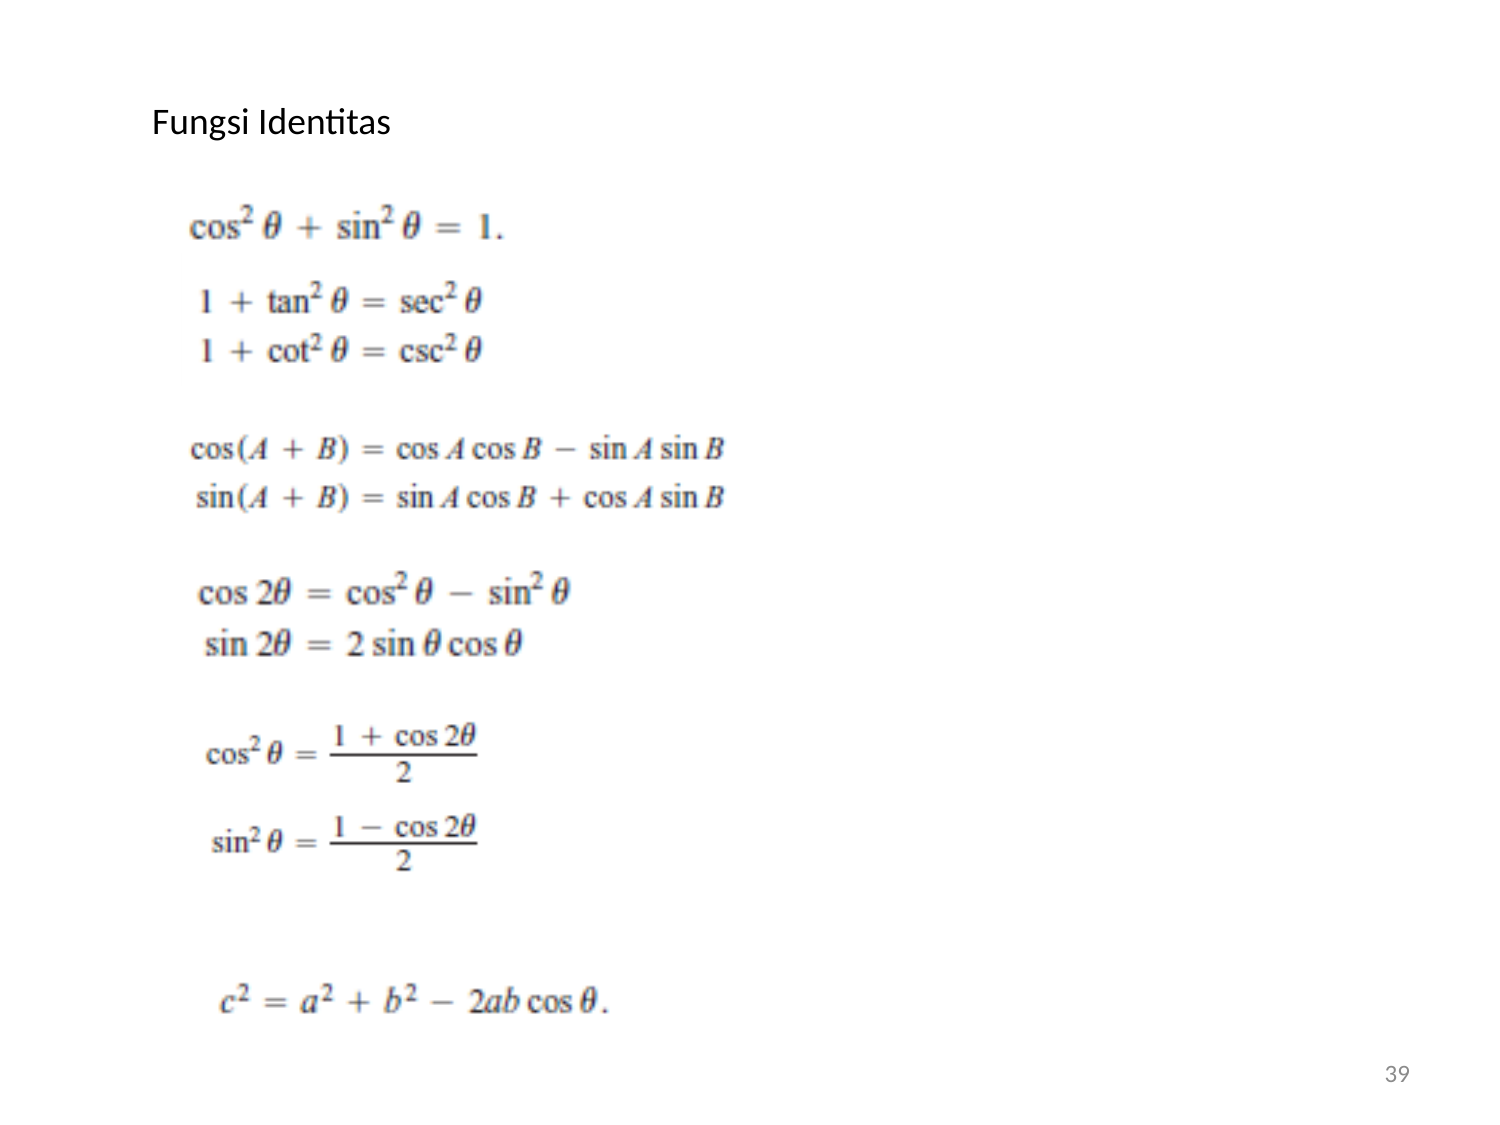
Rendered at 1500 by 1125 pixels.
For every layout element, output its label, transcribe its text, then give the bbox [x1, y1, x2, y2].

picture [170, 414, 740, 528]
picture [180, 556, 590, 675]
text_box Fungsi Identitas [137, 89, 407, 150]
slide_number 39 [1074, 1042, 1425, 1103]
picture [197, 964, 610, 1043]
picture [165, 184, 518, 386]
picture [167, 704, 503, 884]
